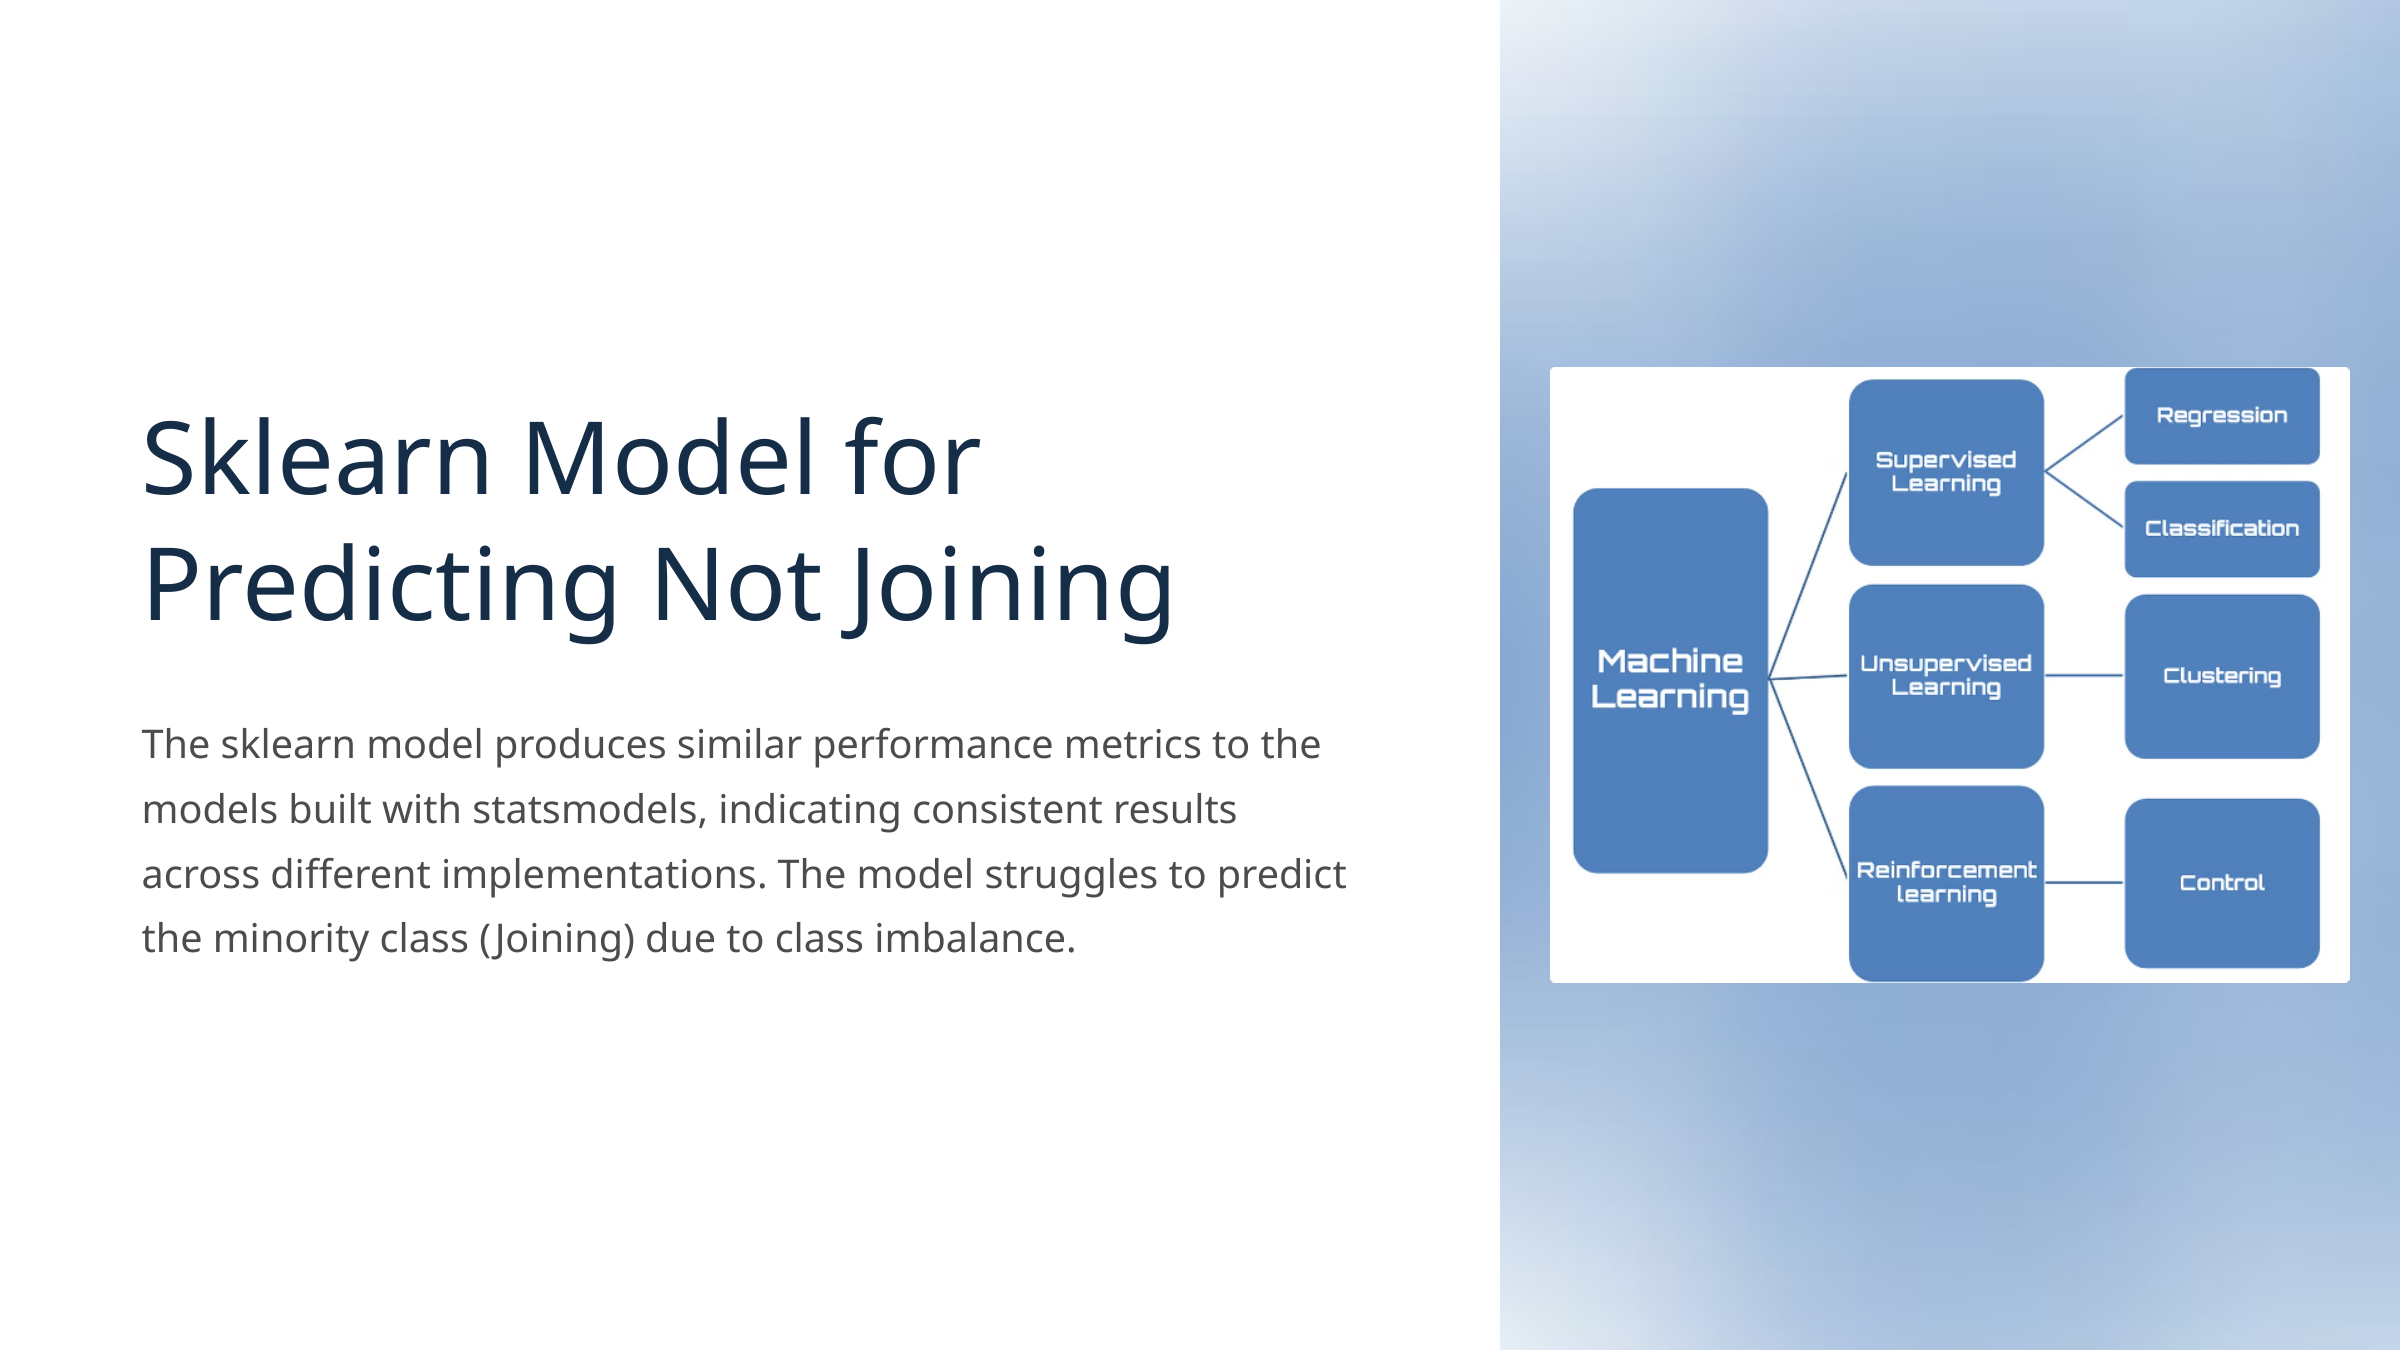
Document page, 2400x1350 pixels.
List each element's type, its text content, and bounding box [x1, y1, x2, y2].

text_box Sklearn Model for Predicting Not Joining [141, 388, 1359, 642]
text_box The sklearn model produces similar performance metrics to the models built with statsmodels, indicating consistent results across different implementations. The model struggles to predict the minority class (Joining) due to class imbalance. [141, 702, 1359, 962]
picture [1499, 0, 2400, 1350]
